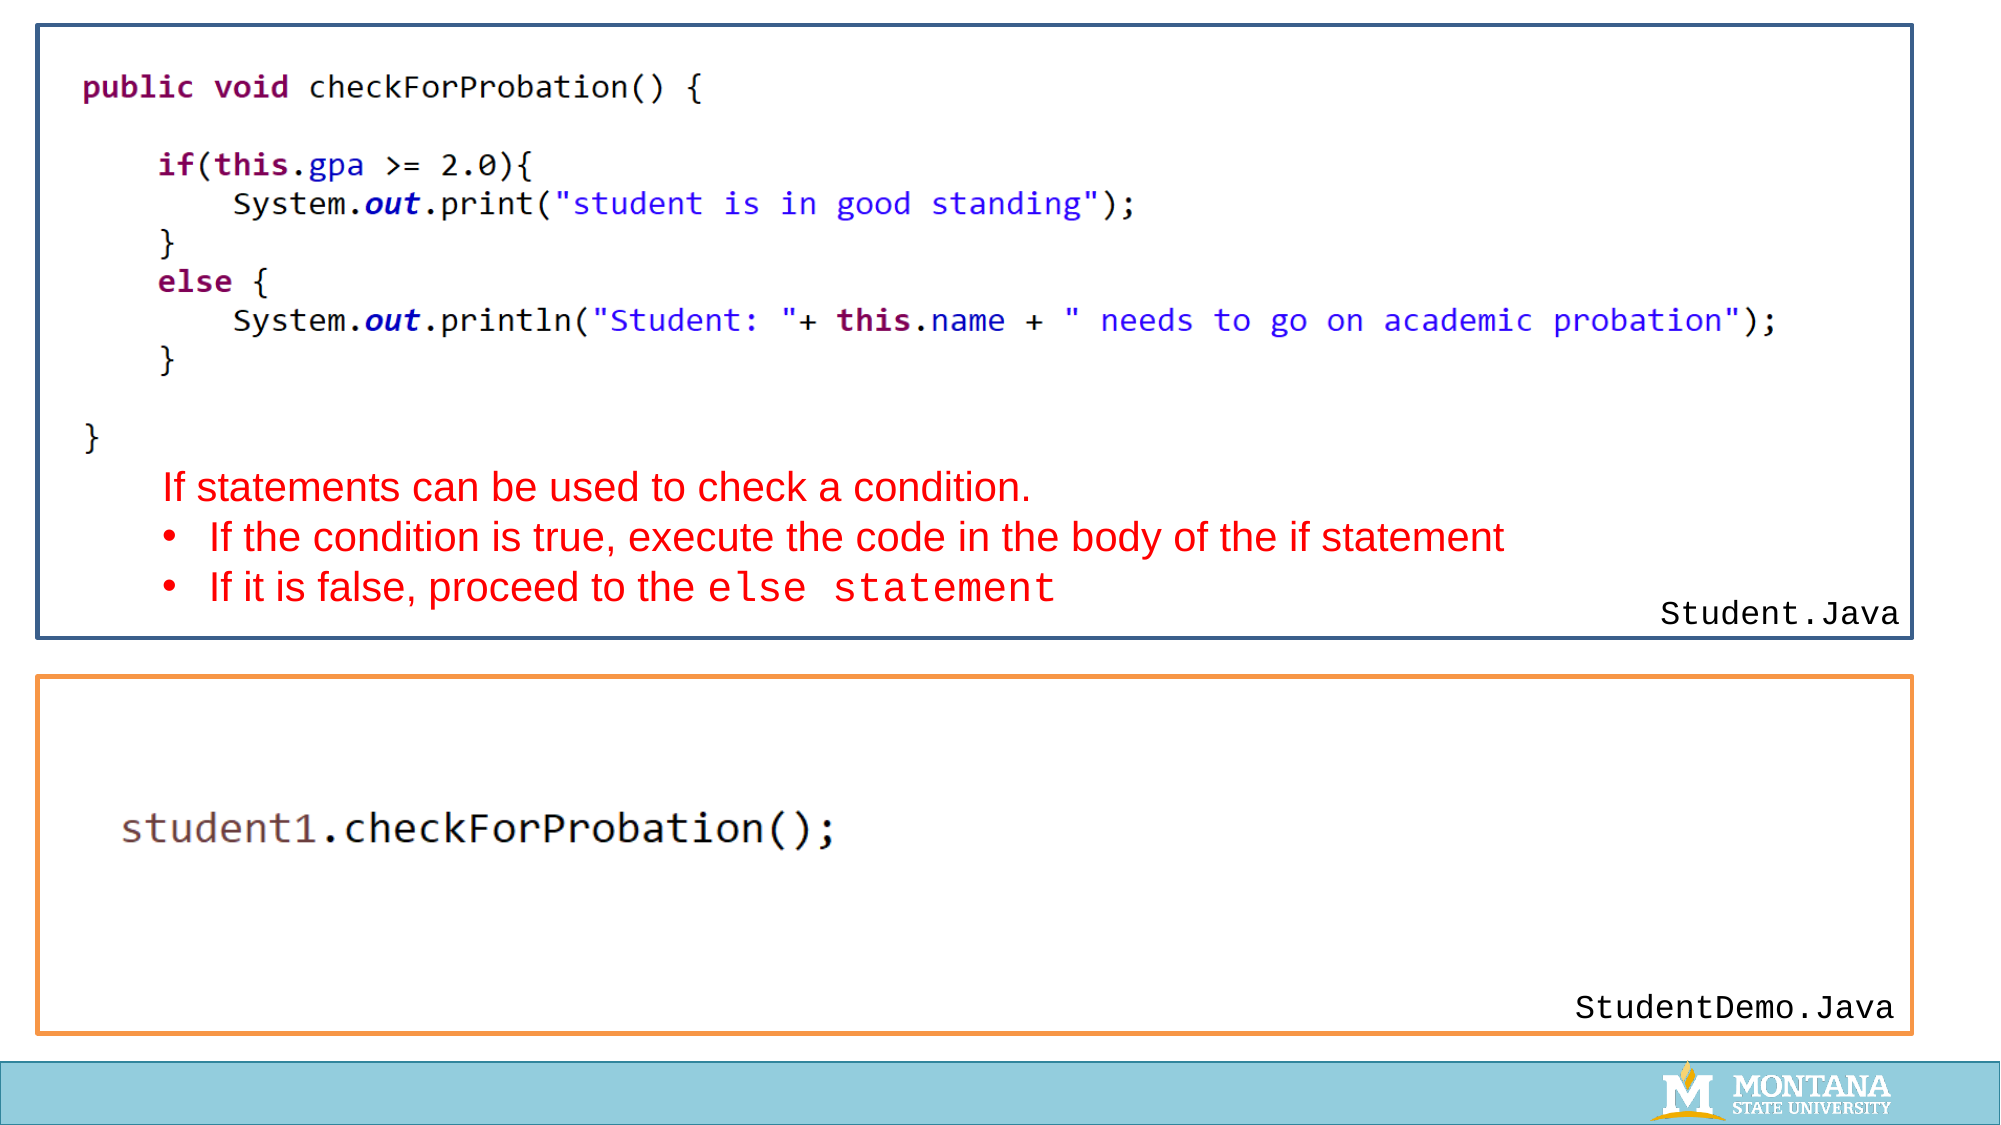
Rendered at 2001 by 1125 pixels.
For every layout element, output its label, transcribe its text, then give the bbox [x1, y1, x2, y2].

picture [1649, 1060, 1892, 1122]
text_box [1892, 1060, 2000, 1125]
text_box StudentDemo.Java [1560, 977, 1910, 1033]
picture [62, 65, 1797, 456]
text_box [35, 674, 1914, 1036]
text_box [0, 1060, 1647, 1125]
text_box If statements can be used to check a condition. If the condition is true, execute the code in the body of the if statement If it is false, proceed to the else statement [147, 467, 1521, 618]
text_box Student.Java [1645, 584, 1916, 639]
picture [99, 787, 888, 867]
text_box [35, 23, 1914, 640]
